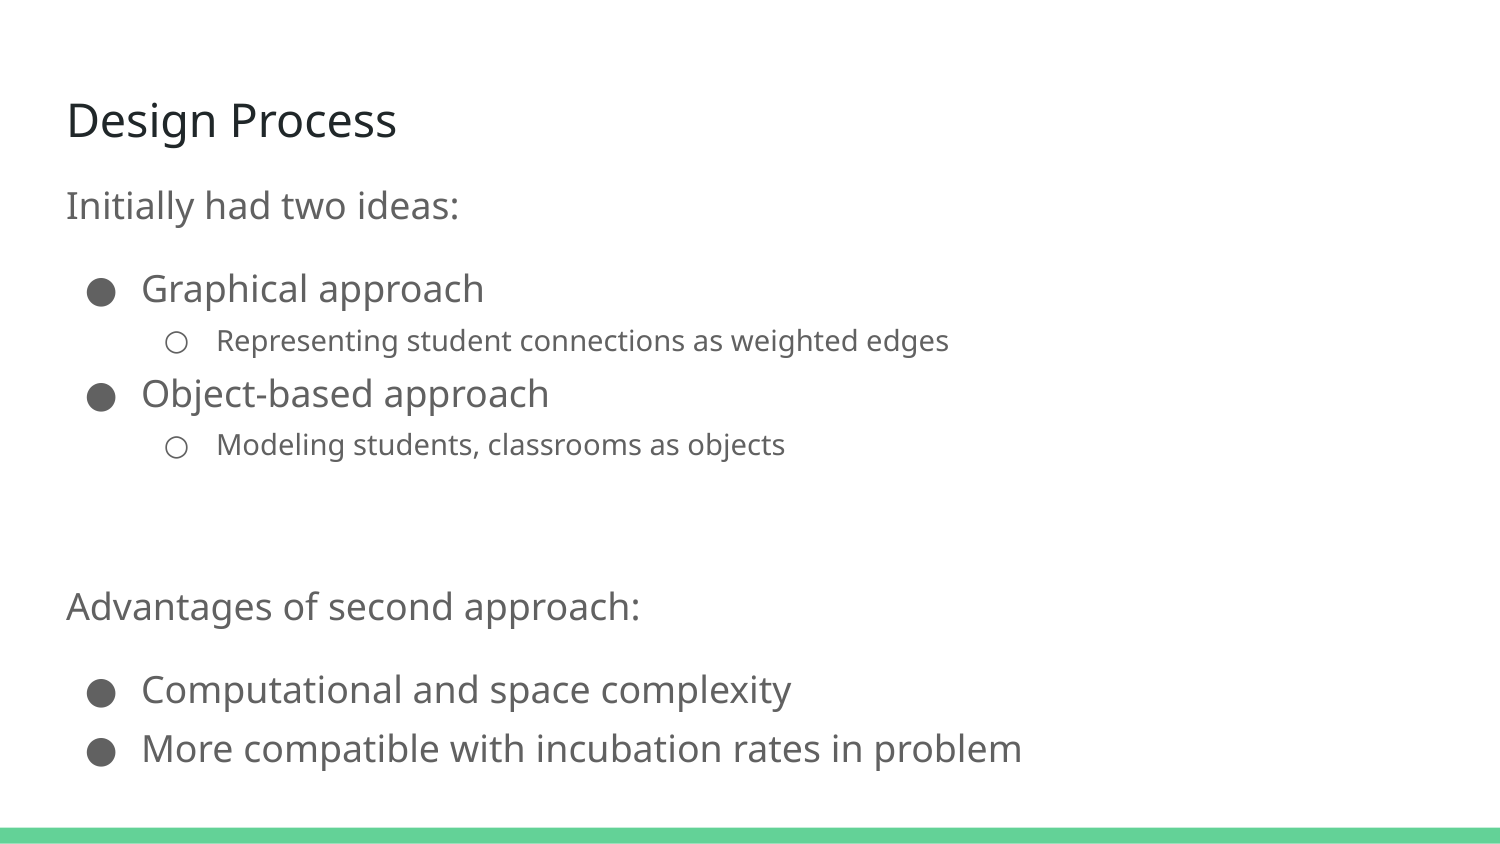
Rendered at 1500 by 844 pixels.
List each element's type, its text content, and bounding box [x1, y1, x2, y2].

title Design Process [51, 72, 1449, 167]
list Initially had two ideas: Graphical approach Representing student connections as weighted edges Object-based approach Modeling students, classrooms as objects Advantages of second approach: Computational and space complexity More compatible with incubation rates in problem [51, 156, 1432, 809]
